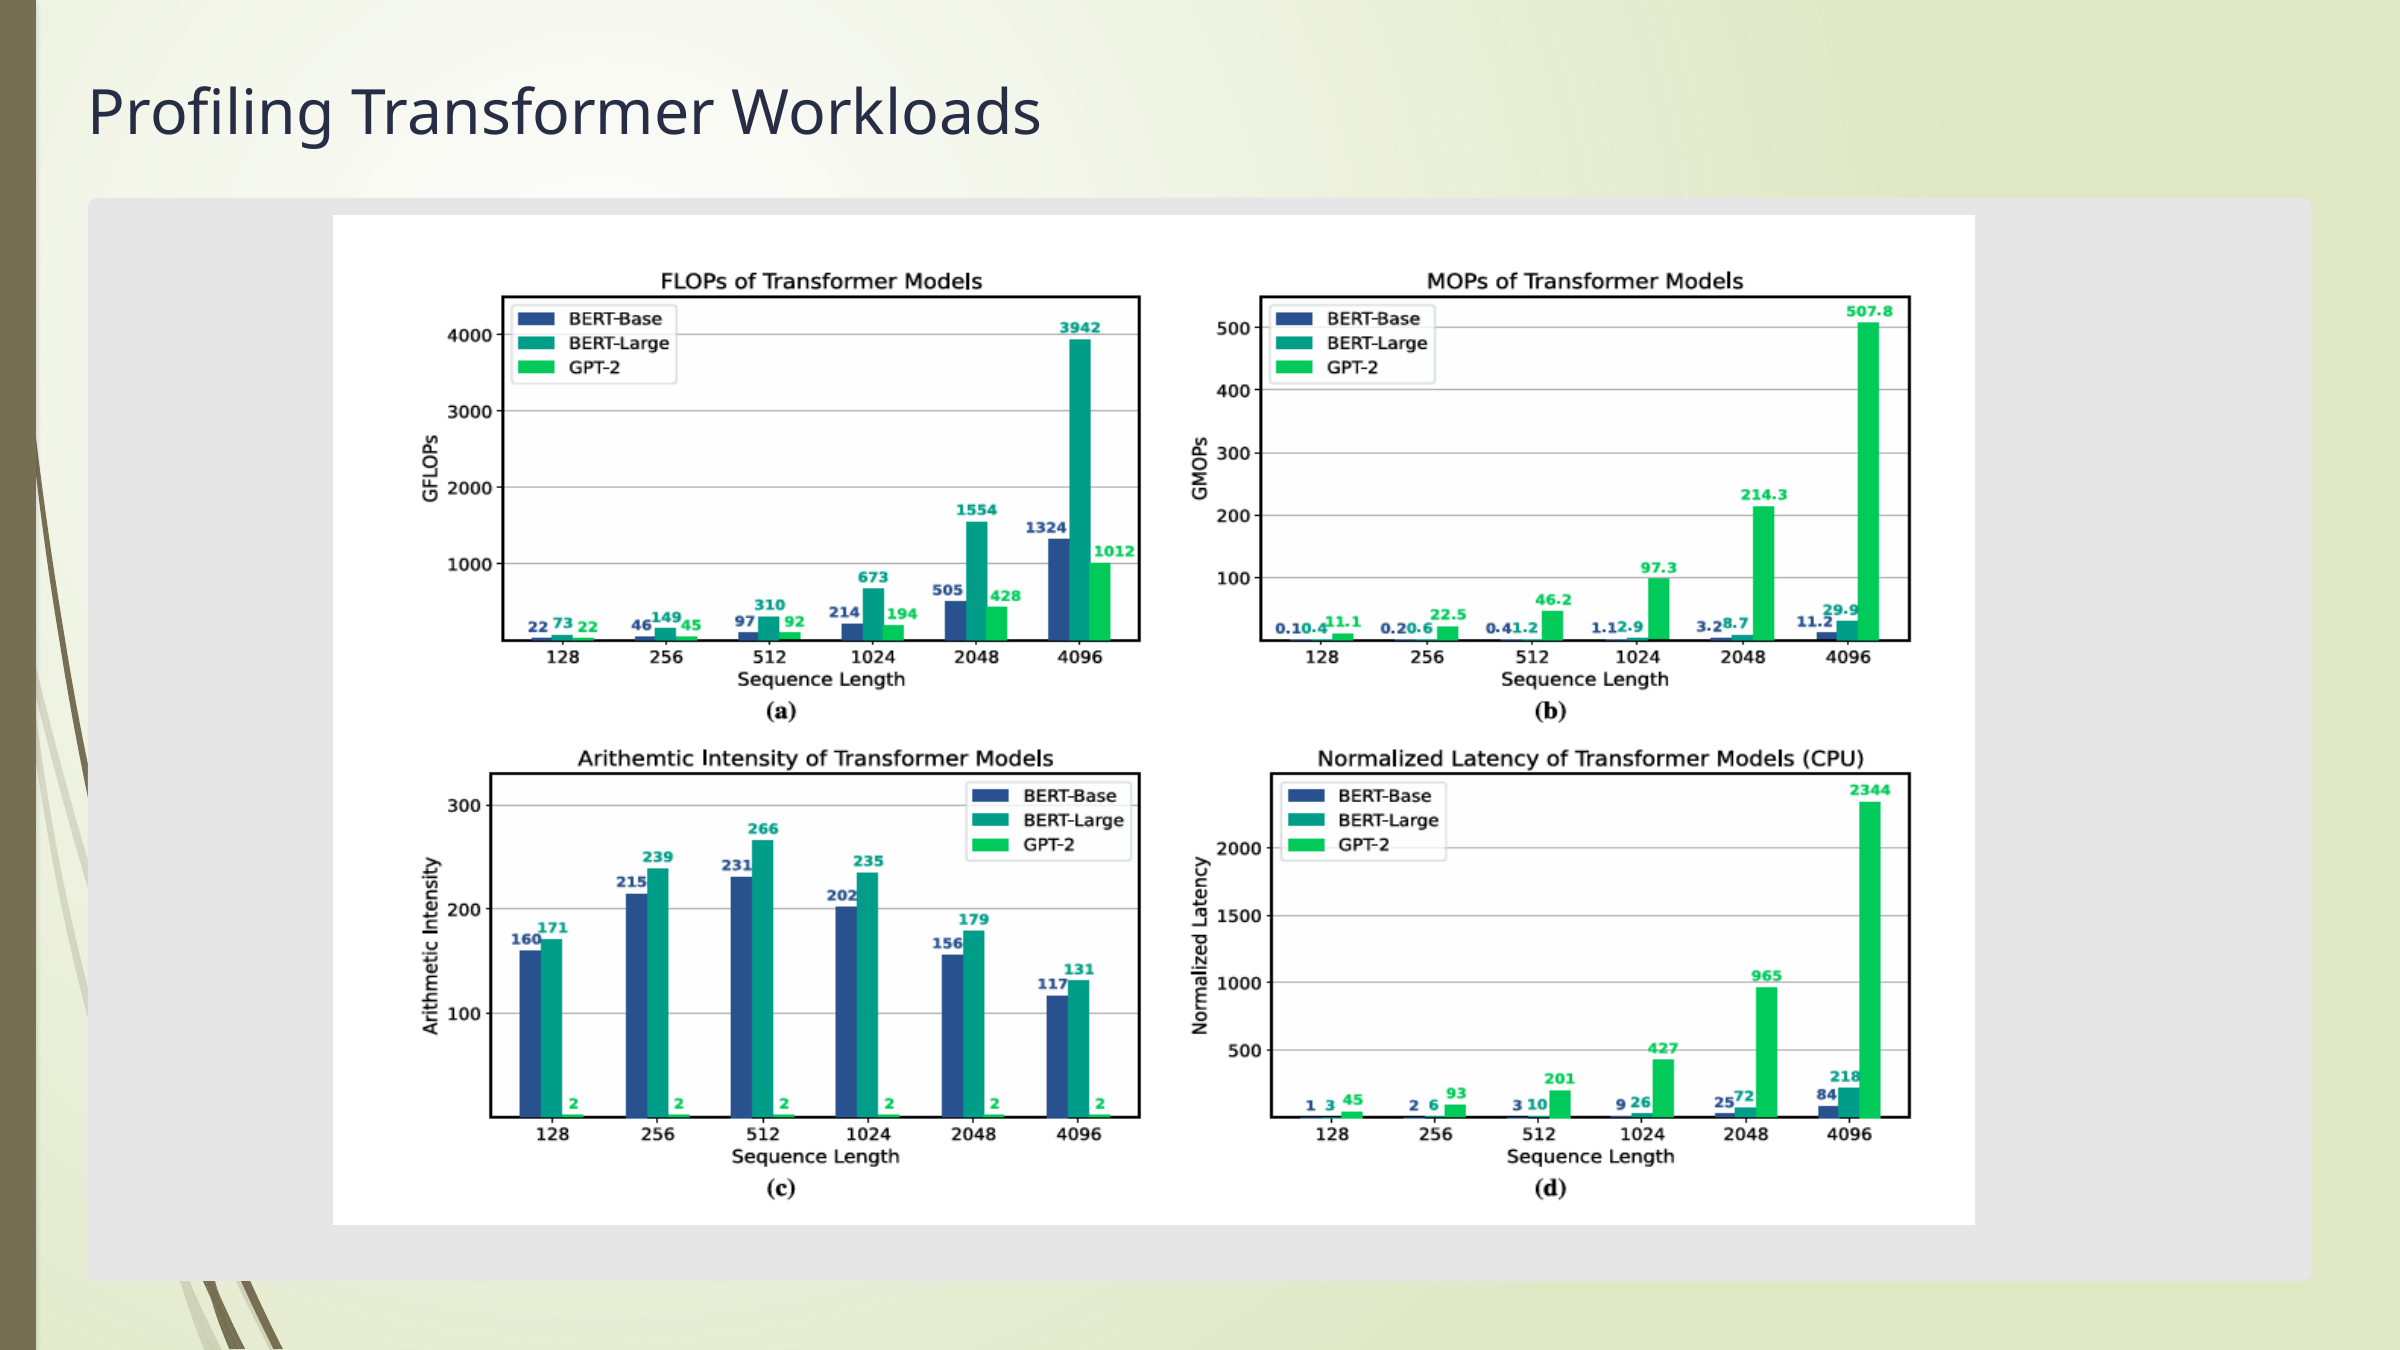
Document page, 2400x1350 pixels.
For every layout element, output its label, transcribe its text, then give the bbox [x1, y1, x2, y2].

picture [333, 215, 1975, 1225]
text_box Profiling Transformer Workloads [87, 69, 971, 148]
text_box [87, 197, 2313, 1281]
